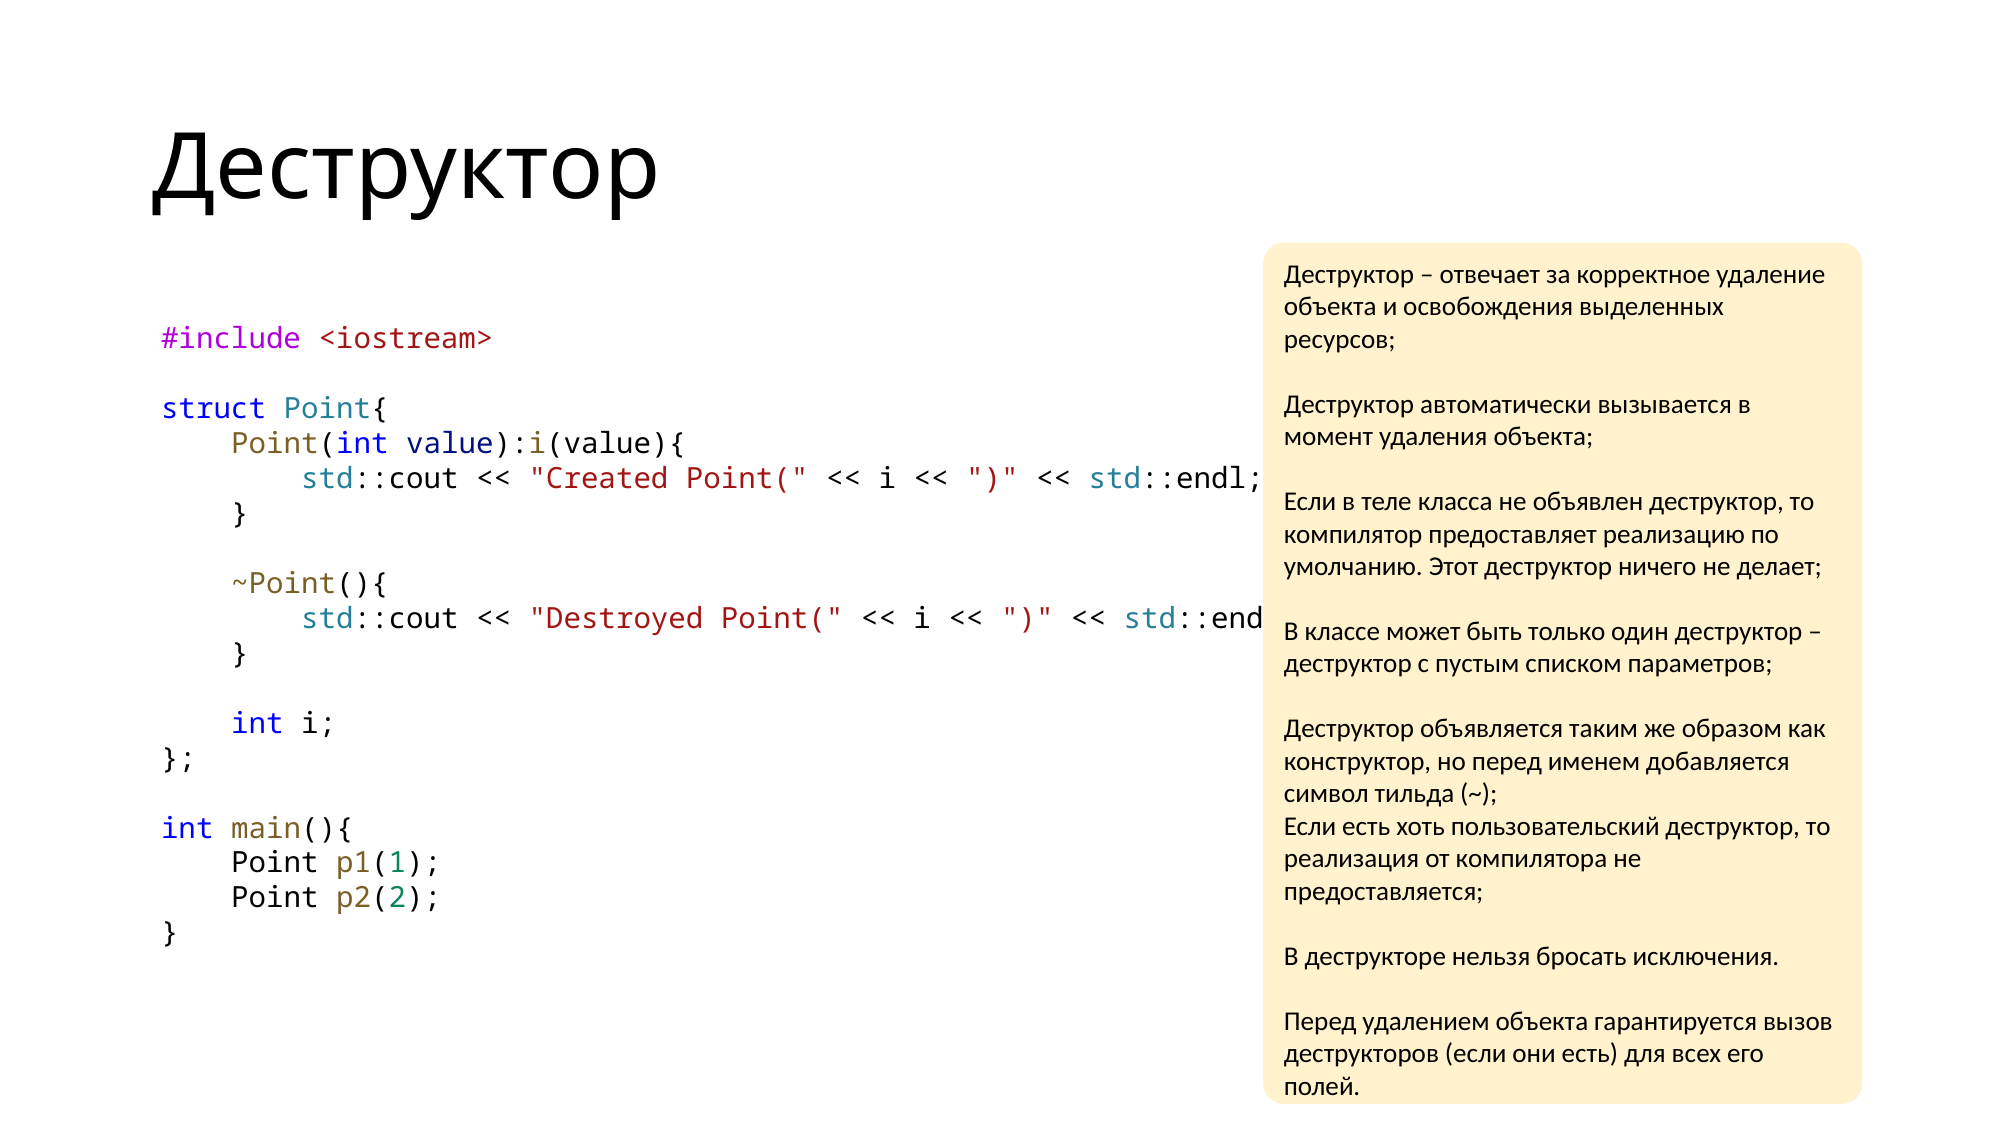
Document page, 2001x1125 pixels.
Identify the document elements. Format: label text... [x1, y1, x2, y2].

title Деструктор [137, 59, 1863, 278]
text_box Деструктор – отвечает за корректное удаление объекта и освобождения выделенных ресурсов; Деструктор автоматически вызывается в момент удаления объекта; Если в теле класса не объявлен деструктор, то компилятор предоставляет реализацию по умолчанию. Этот деструктор ничего не делает; В классе может быть только один деструктор – деструктор с пустым списком параметров; Деструктор объявляется таким же образом как конструктор, но перед именем добавляется символ тильда (~); Если есть хоть пользовательский деструктор, то реализация от компилятора не предоставляется; В деструкторе нельзя бросать исключения. Перед удалением объекта гарантируется вызов деструкторов (если они есть) для всех его полей. [1262, 278, 1863, 1105]
list #include <iostream> struct Point{ Point(int value):i(value){ std::cout << "Created Point(" << i << ")" << std::endl; } ~Point(){ std::cout << "Destroyed Point(" << i << ")" << std::endl; } int i; }; int main(){ Point p1(1); Point p2(2); } [137, 311, 1262, 1014]
